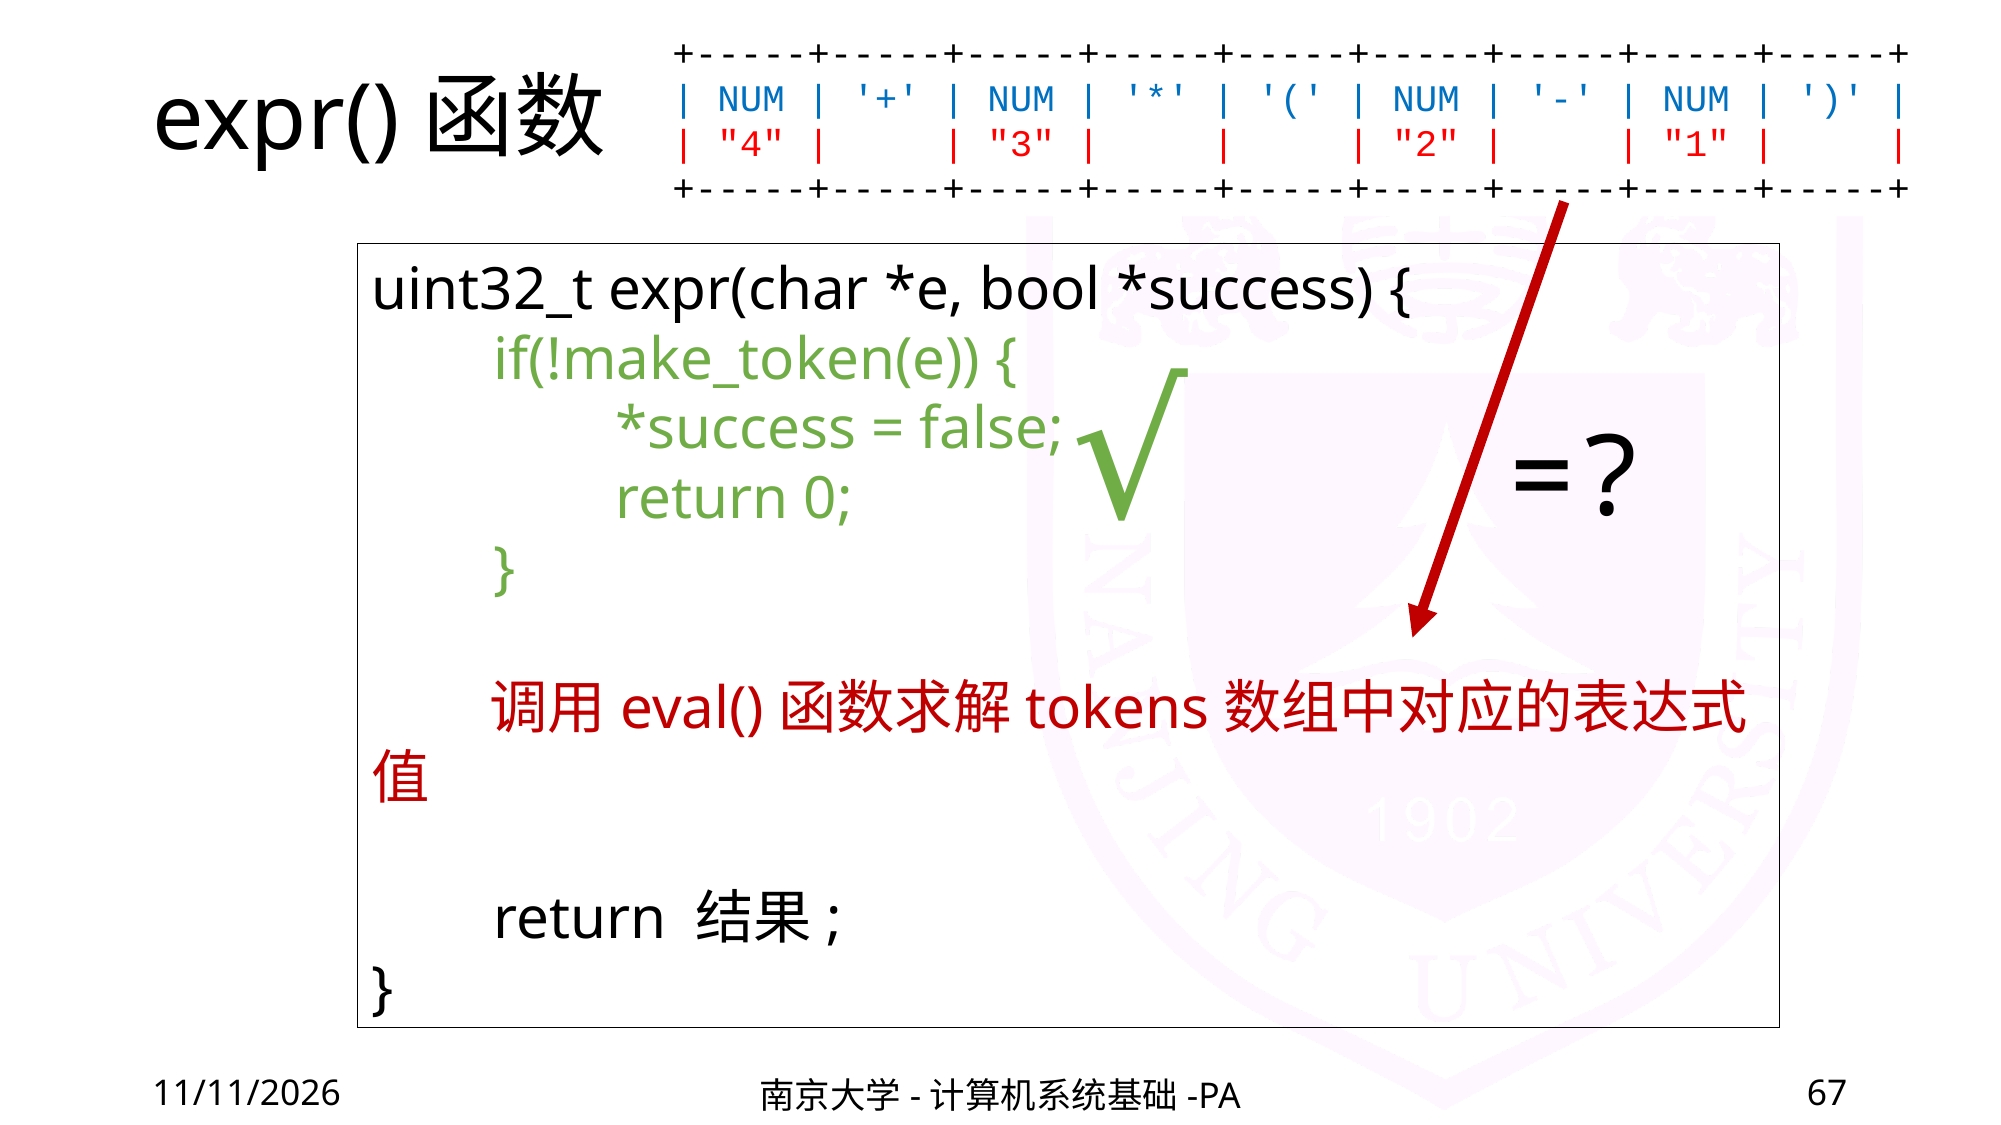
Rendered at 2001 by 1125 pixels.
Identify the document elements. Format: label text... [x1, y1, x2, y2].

footer 南京大学-计算机系统基础-PA [662, 1064, 1338, 1125]
text_box =? [1565, 395, 1710, 545]
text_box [1412, 201, 1565, 638]
text_box uint32_t expr(char *e, bool *success) { if(!make_token(e)) { *success = false; return 0; } 调用eval()函数求解tokens数组中对应的表达式值 return 结果; } [357, 243, 1780, 1028]
text_box √ [1057, 326, 1338, 562]
title expr()函数 [137, 59, 623, 181]
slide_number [137, 1064, 588, 1125]
text_box +-----+-----+-----+-----+-----+-----+-----+-----+-----+ | NUM | '+' | NUM | '*' | '(' | NUM | '-' | NUM | ')' | | "4" | | "3" | | | "2" | | "1" | | +-----+-----+-----+-----+-----+-----+-----+-----+-----+ [623, 21, 1959, 217]
slide_number 67 [1412, 1064, 1863, 1125]
